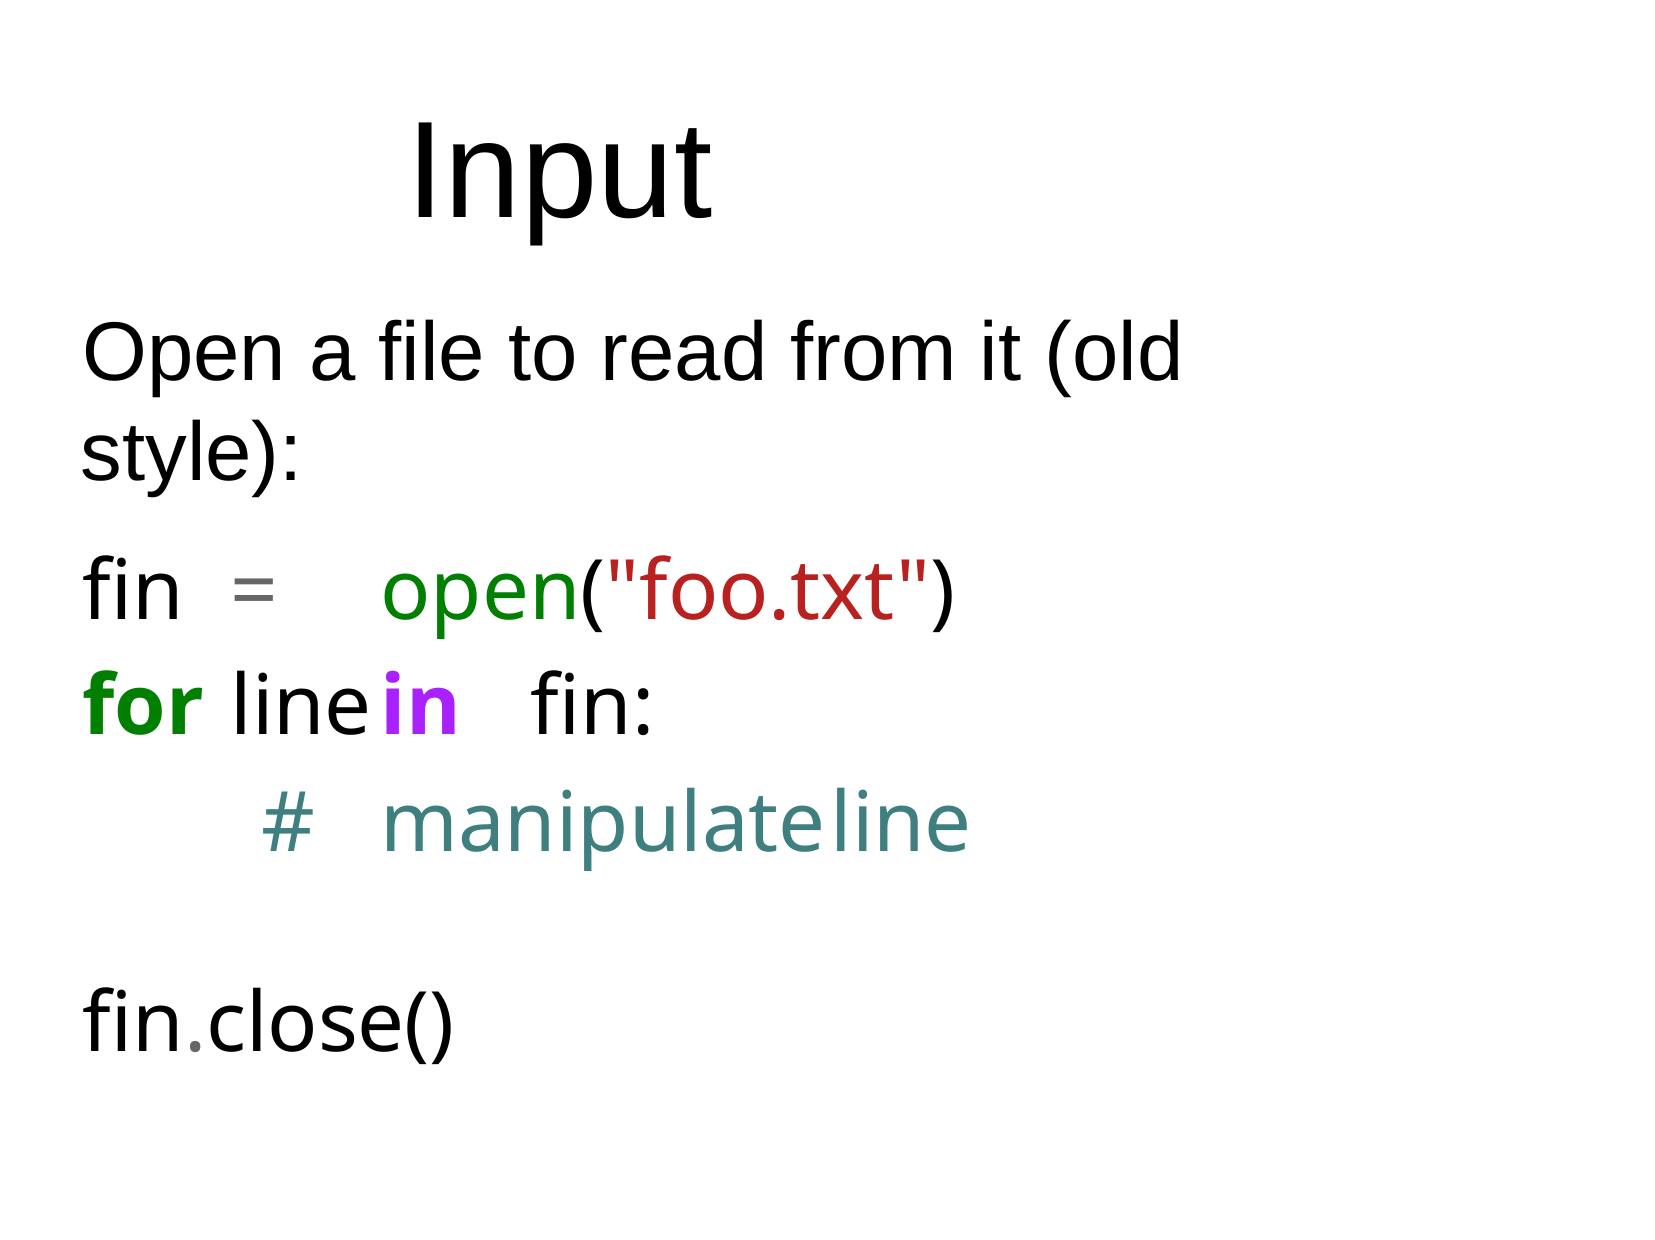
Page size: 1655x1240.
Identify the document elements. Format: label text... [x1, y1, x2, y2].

title Input [404, 80, 1069, 220]
text_box Open a file to read from it (old style): fin = open("foo.txt") for line in fin: # manipulate line fin.close() [80, 296, 1226, 895]
